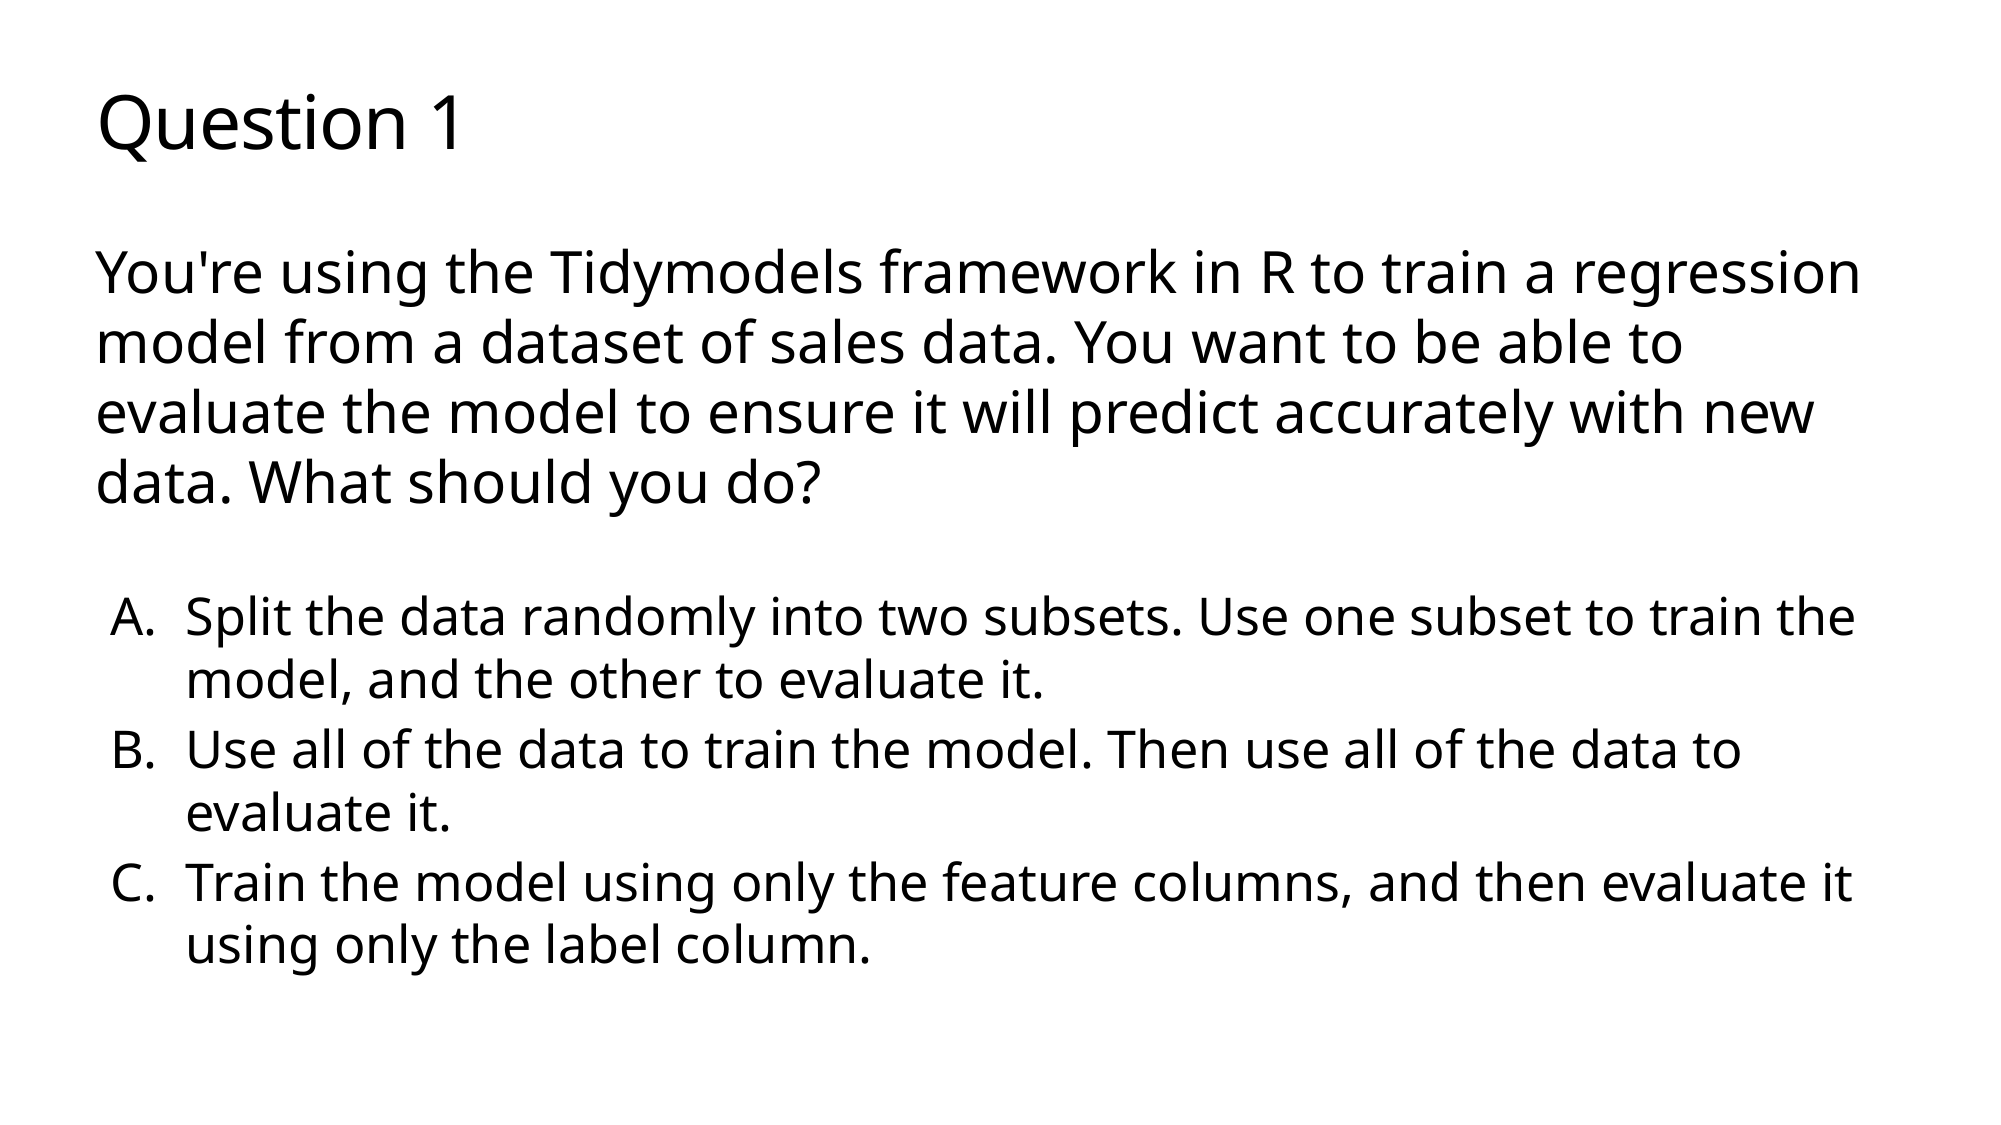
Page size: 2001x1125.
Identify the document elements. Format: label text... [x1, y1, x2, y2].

title Question 1 [96, 75, 1904, 165]
list You're using the Tidymodels framework in R to train a regression model from a dataset of sales data. You want to be able to evaluate the model to ensure it will predict accurately with new data. What should you do? [95, 235, 1904, 516]
text_box Split the data randomly into two subsets. Use one subset to train the model, and the other to evaluate it. Use all of the data to train the model. Then use all of the data to evaluate it. Train the model using only the feature columns, and then evaluate it using only the label column. [95, 575, 1905, 1065]
